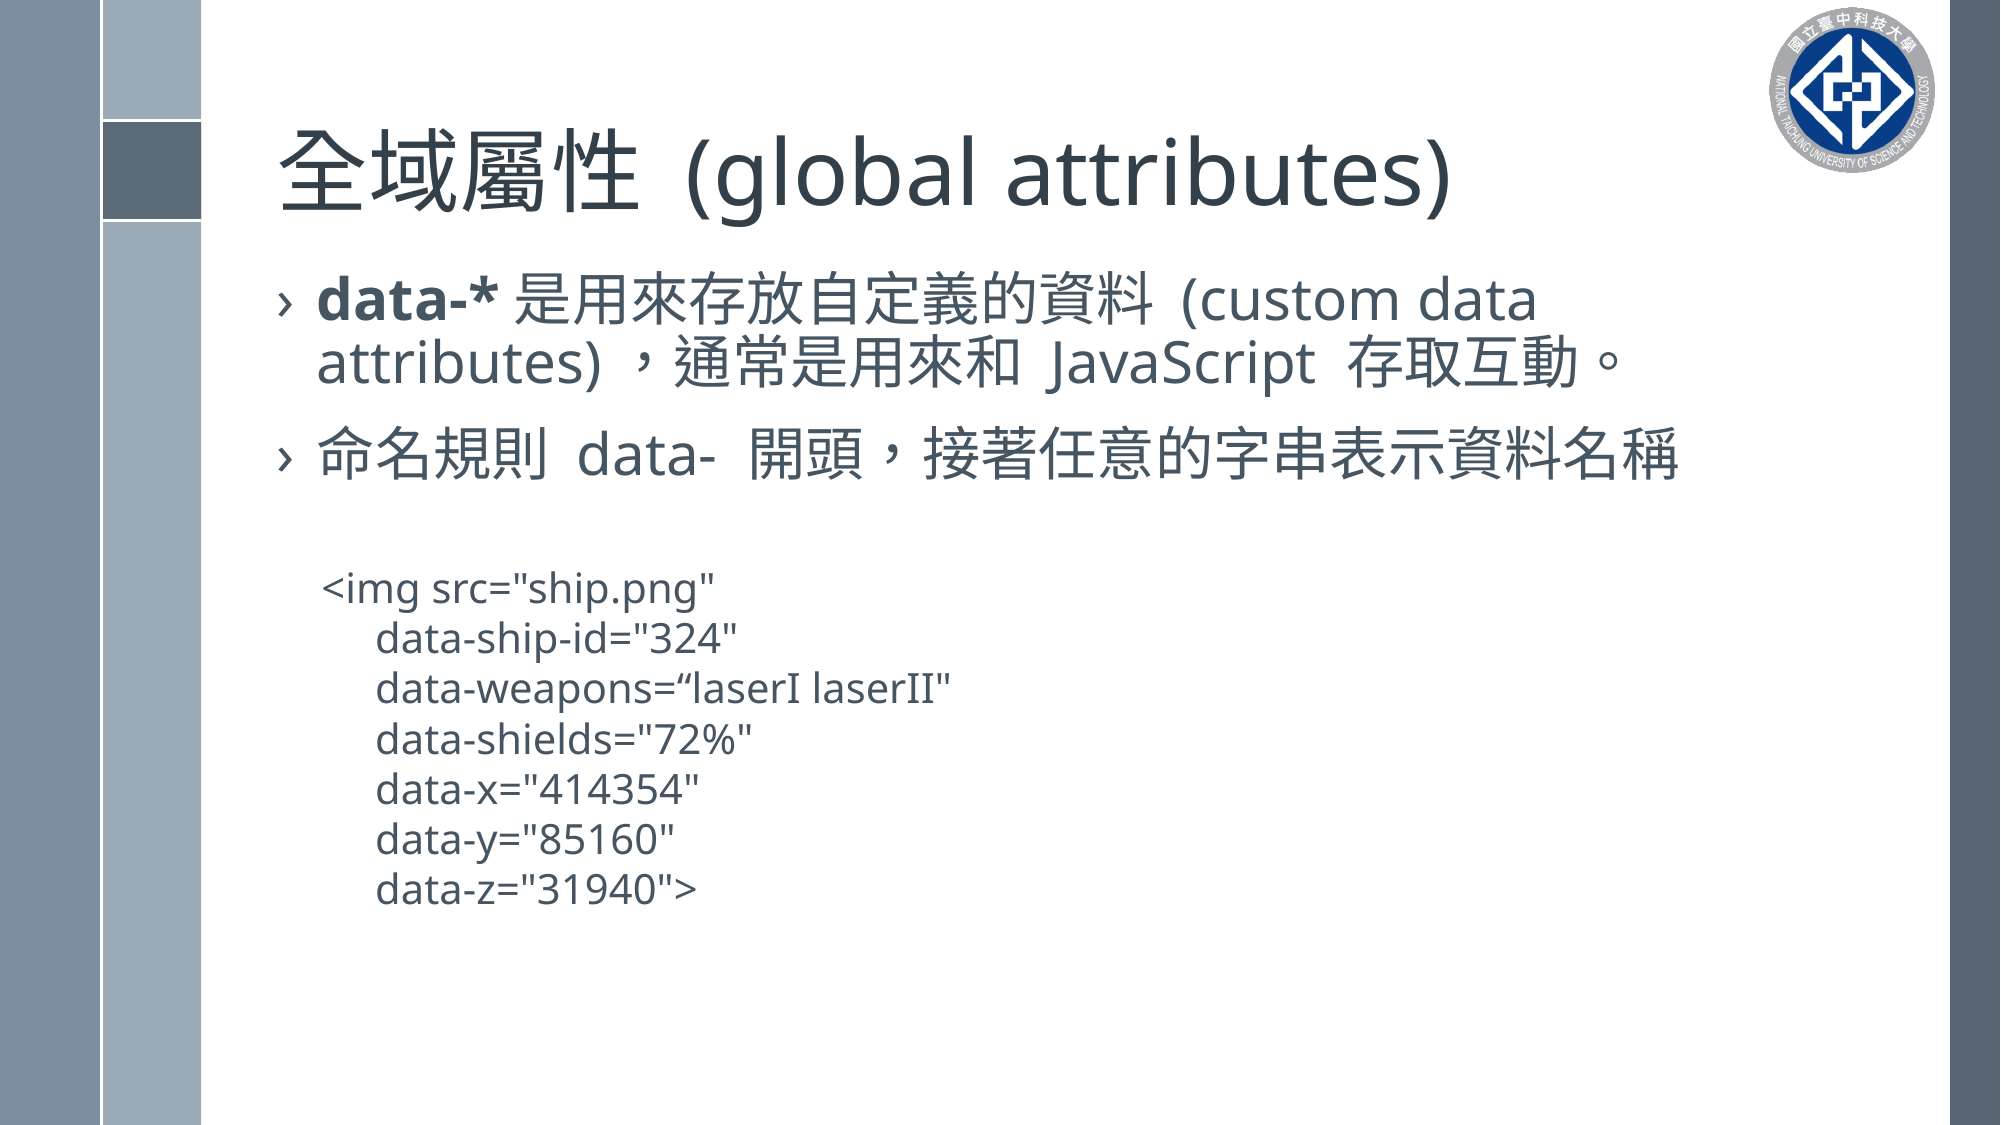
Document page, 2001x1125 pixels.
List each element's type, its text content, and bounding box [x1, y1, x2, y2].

list data-*是用來存放自定義的資料 (custom data attributes)，通常是用來和 JavaScript 存取互動。 命名規則 data- 開頭，接著任意的字串表示資料名稱 [261, 262, 1867, 1013]
picture [1769, 7, 1935, 173]
text_box <img src="ship.png" data-ship-id="324" data-weapons=“laserI laserII" data-shields="72%" data-x="414354" data-y="85160" data-z="31940"> [306, 554, 1307, 920]
title 全域屬性 (global attributes) [261, 29, 1867, 233]
